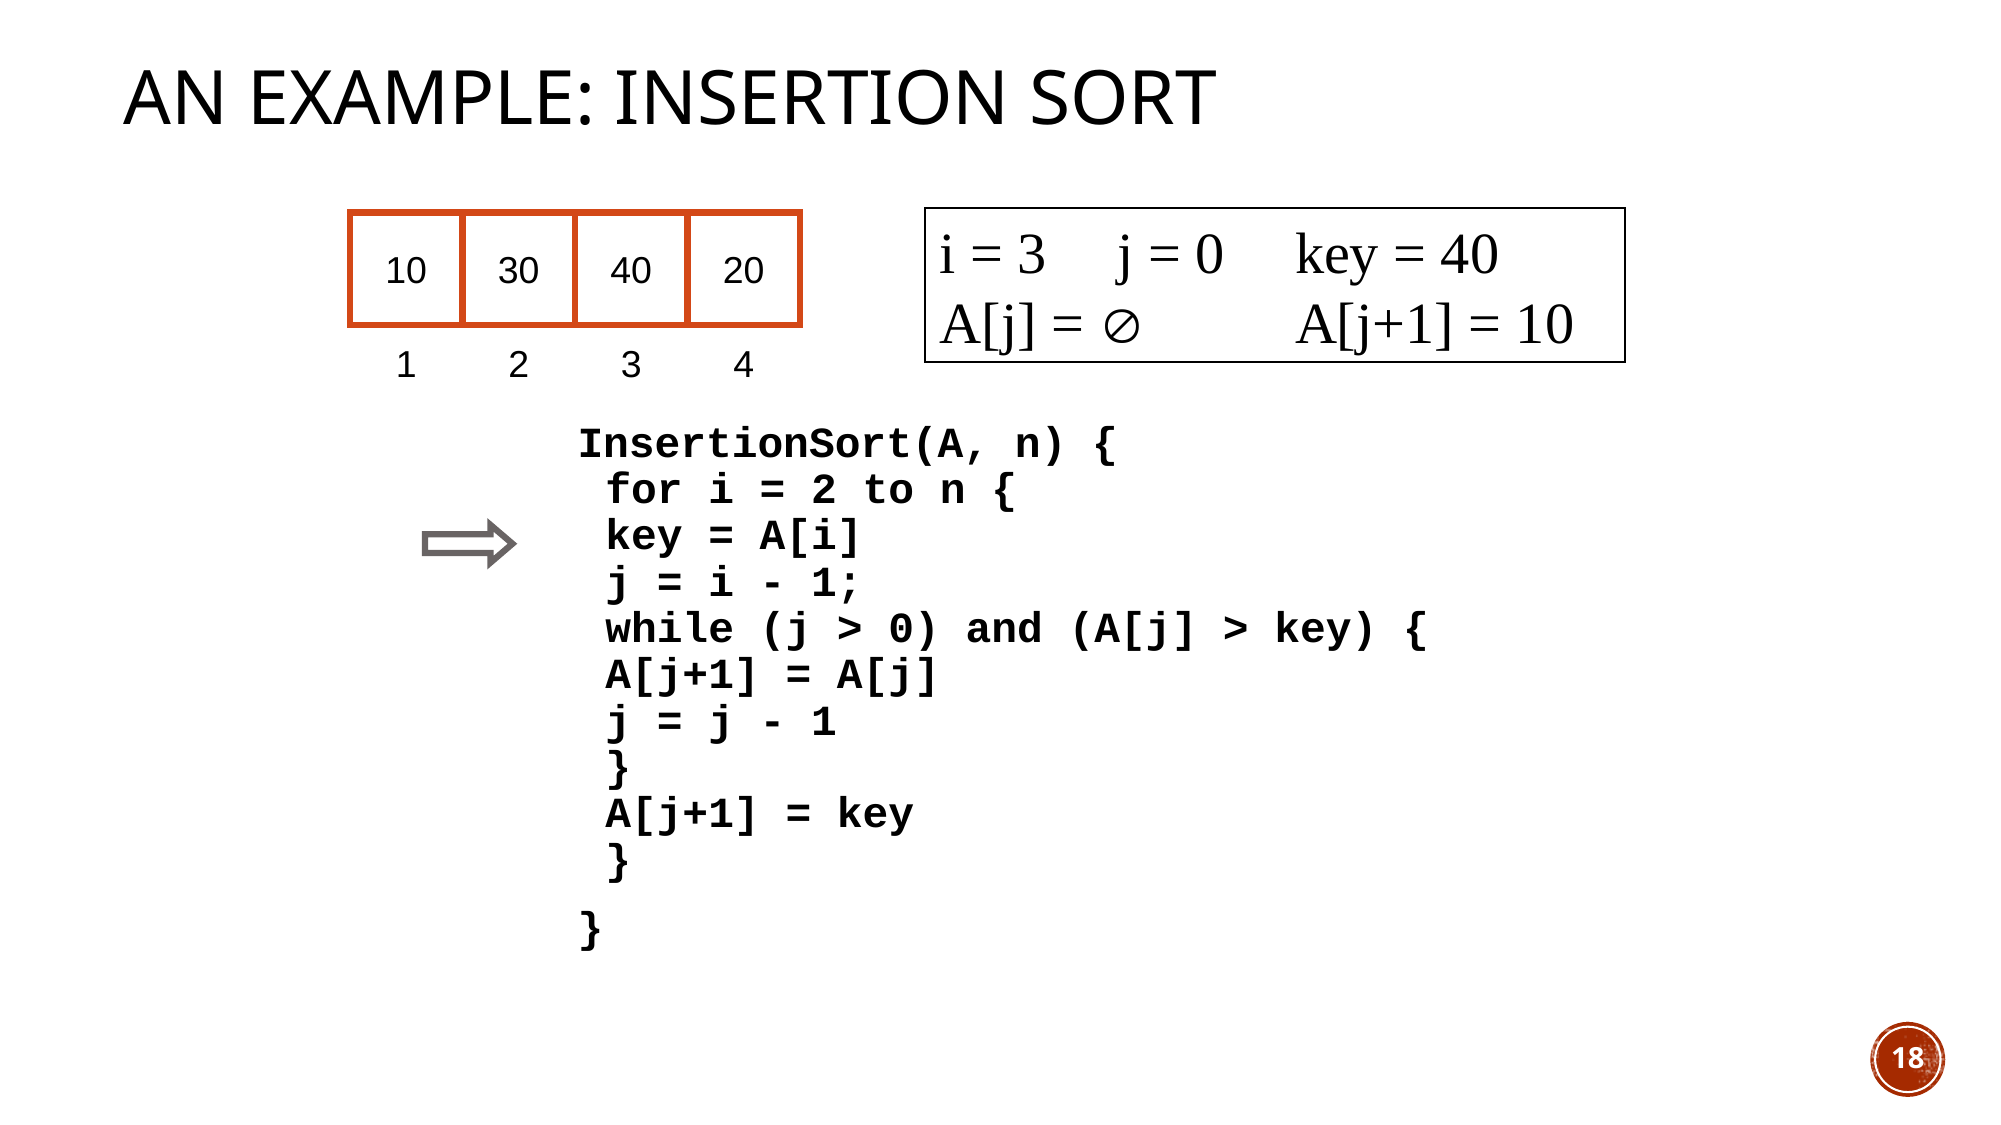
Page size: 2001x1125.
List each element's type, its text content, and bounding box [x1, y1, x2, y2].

text_box i = 3 j = 0 key = 40 A[j] =  A[j+1] = 10 [924, 207, 1625, 363]
text_box 2 [462, 337, 575, 388]
text_box [424, 525, 513, 563]
text_box 3 [575, 337, 687, 388]
text_box 30 [462, 212, 575, 325]
text_box 1 [350, 337, 462, 388]
text_box 4 [687, 337, 800, 388]
title An Example: Insertion Sort [108, 0, 1759, 232]
list InsertionSort(A, n) { for i = 2 to n { key = A[i] j = i - 1; while (j > 0) and (A[j] > key) { A[j+1] = A[j] j = j - 1 } A[j+1] = key } } [562, 412, 1675, 963]
text_box 10 [350, 212, 462, 325]
slide_number 18 [1855, 1028, 1961, 1089]
text_box 20 [687, 212, 800, 325]
text_box 40 [575, 212, 687, 325]
